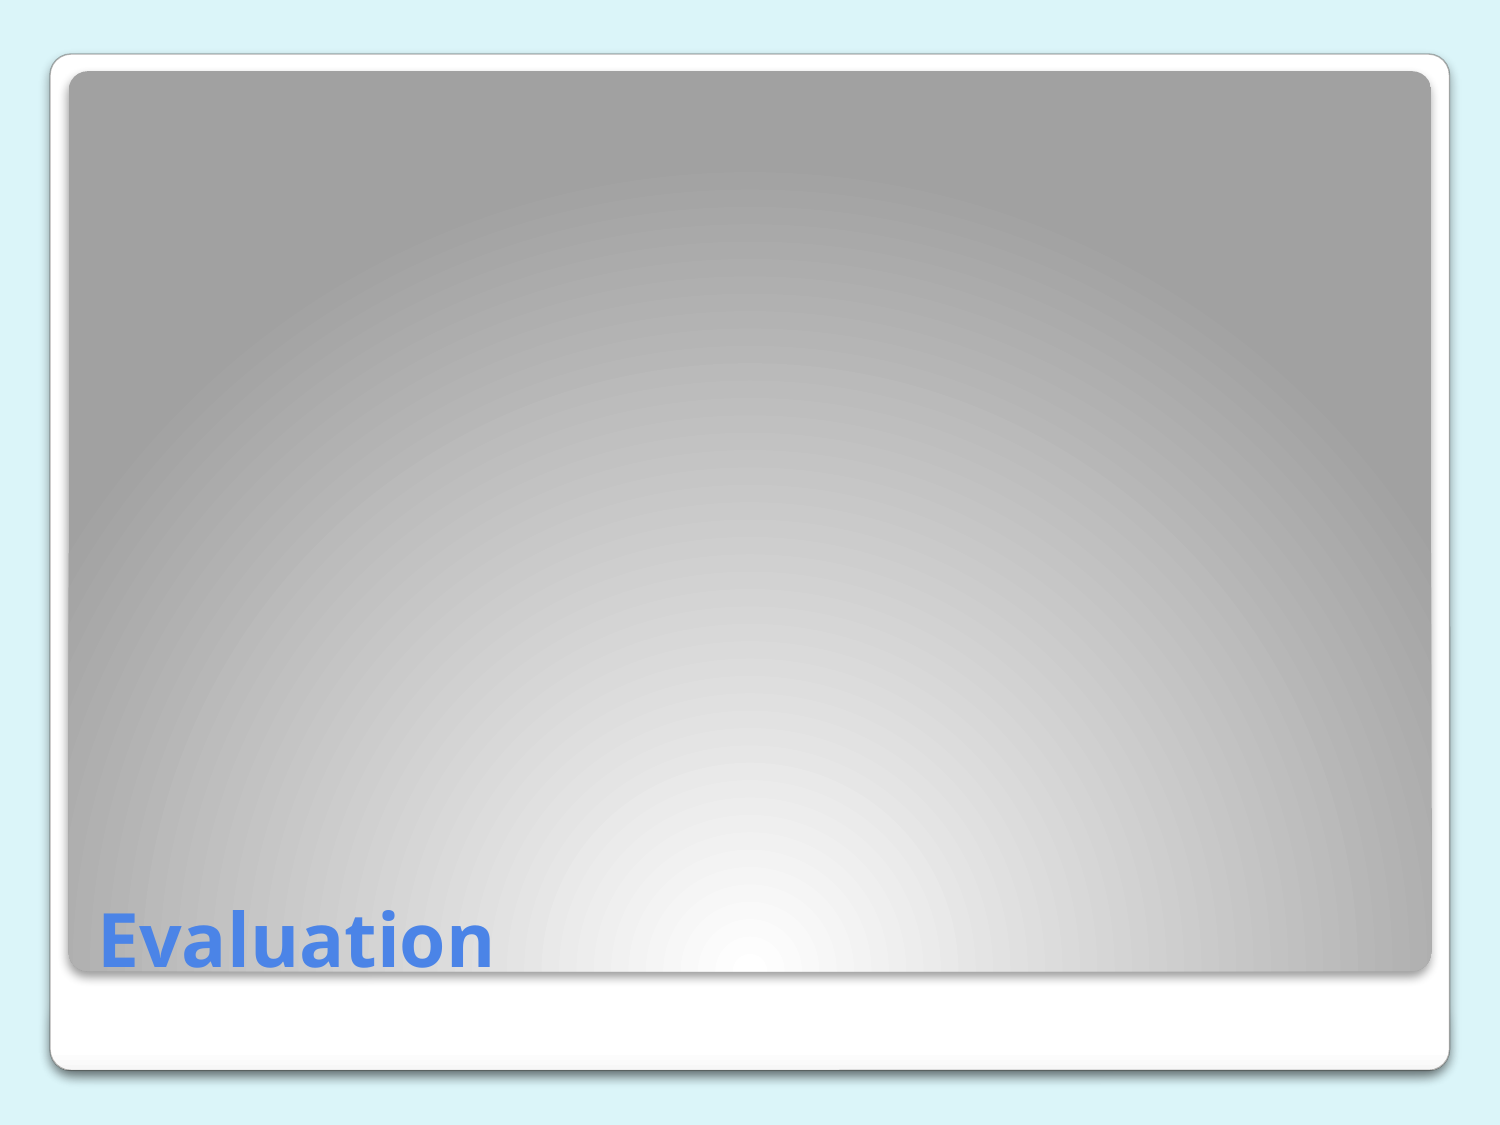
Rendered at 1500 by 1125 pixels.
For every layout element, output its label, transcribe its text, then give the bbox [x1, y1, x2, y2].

title Evaluation [82, 817, 1425, 990]
